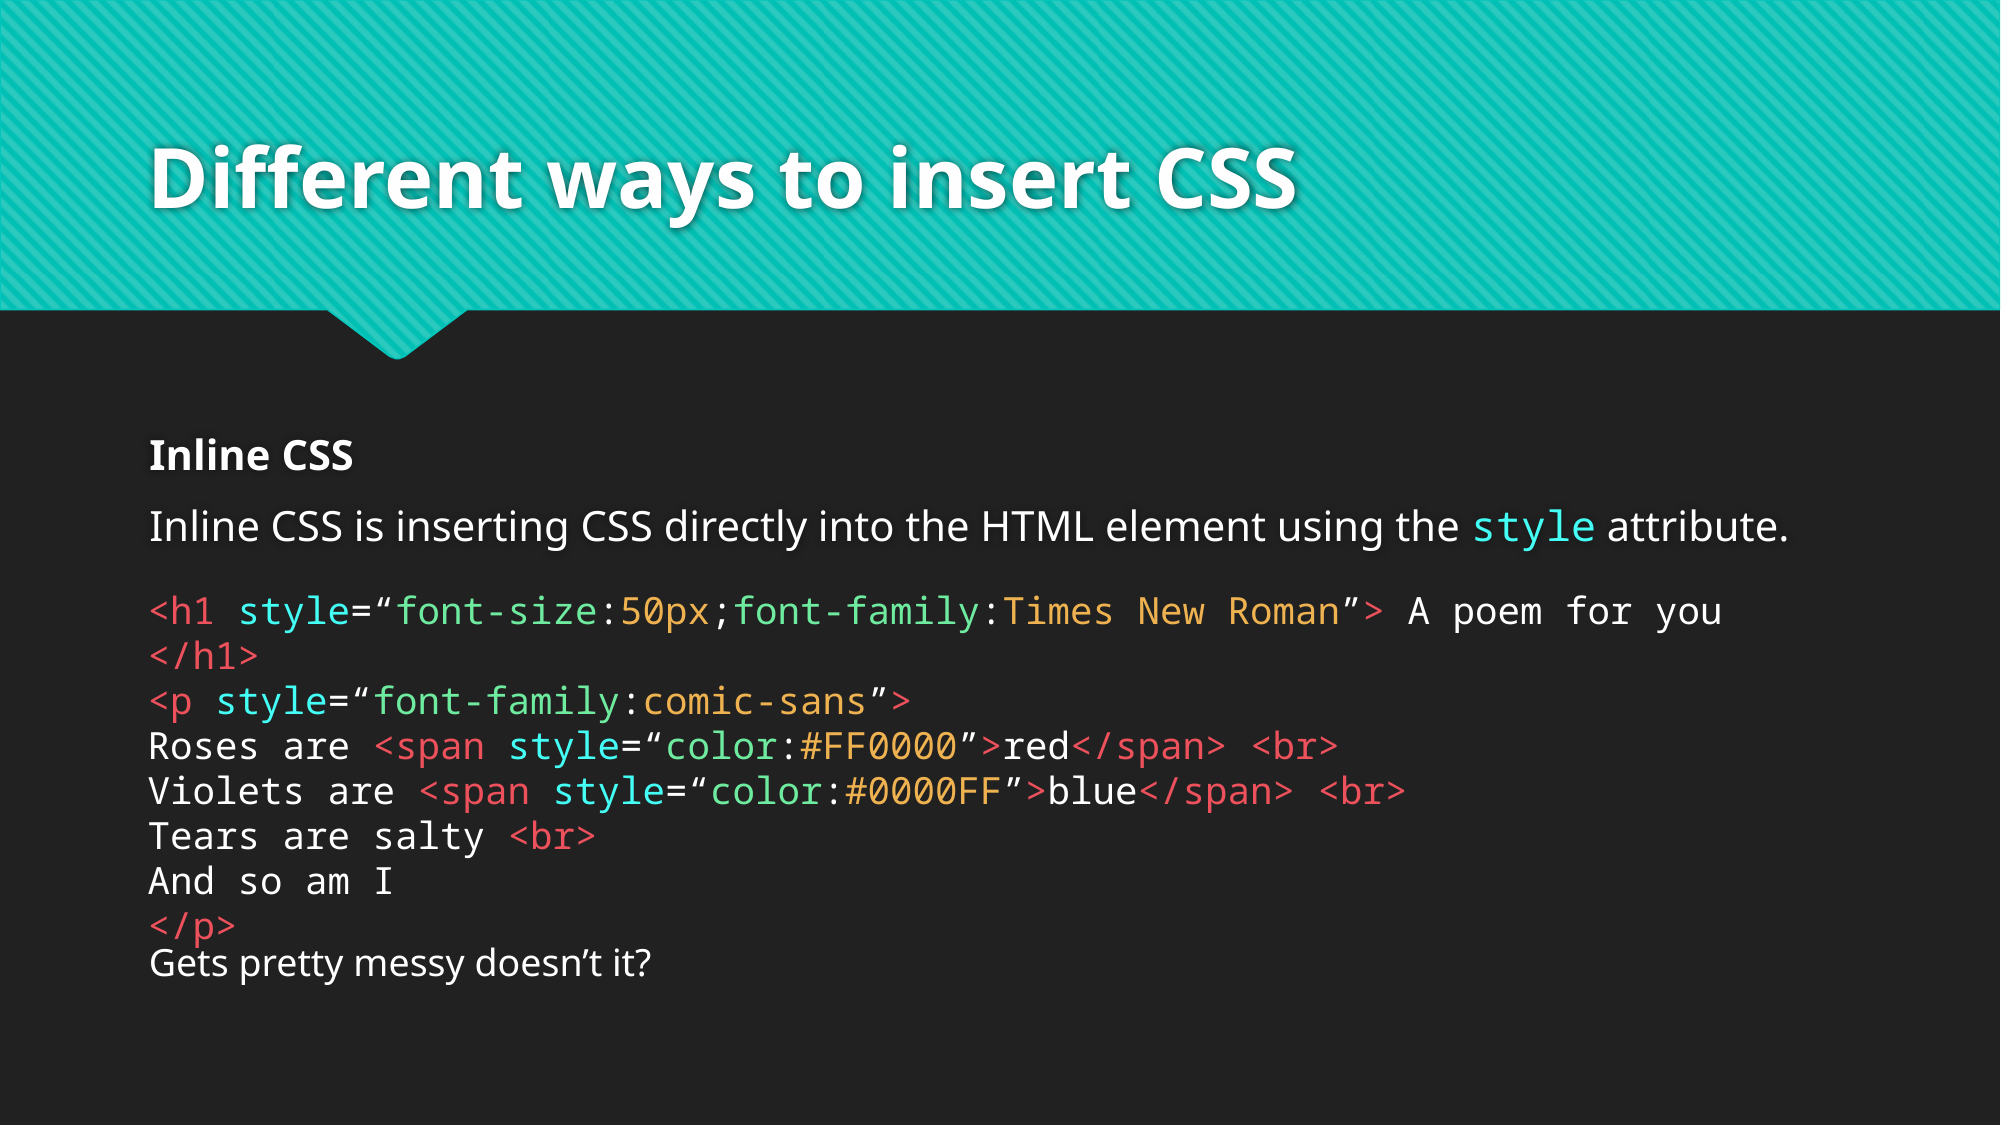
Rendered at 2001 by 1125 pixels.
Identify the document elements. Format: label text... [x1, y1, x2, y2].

title Different ways to insert CSS [132, 73, 1868, 233]
text_box Gets pretty messy doesn’t it? [134, 931, 1268, 991]
list Inline CSS Inline CSS is inserting CSS directly into the HTML element using the style attribute. [134, 364, 1866, 579]
text_box <h1 style=“font-size:50px;font-family:Times New Roman”> A poem for you </h1> <p style=“font-family:comic-sans”> Roses are <span style=“color:#FF0000”>red</span> <br> Violets are <span style=“color:#0000FF”>blue</span> <br> Tears are salty <br> And so am I </p> [132, 579, 1868, 955]
